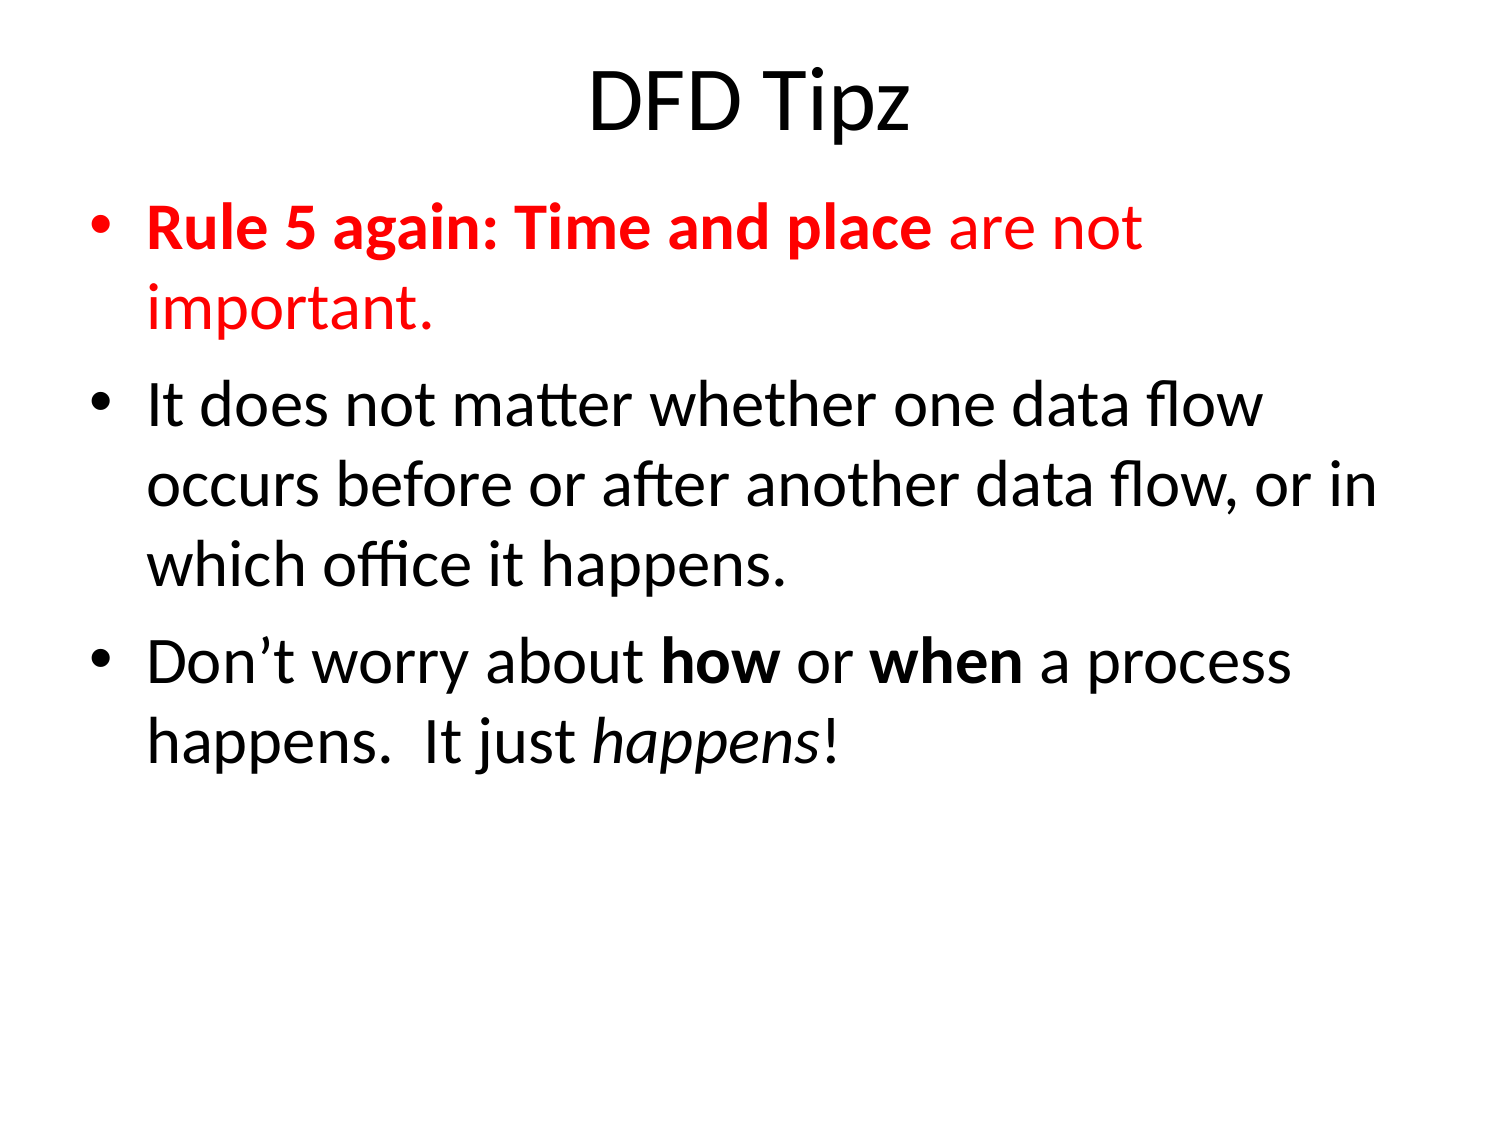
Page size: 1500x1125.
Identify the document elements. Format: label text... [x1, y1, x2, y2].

text_box Rule 5 again: Time and place are not important. It does not matter whether one data flow occurs before or after another data flow, or in which office it happens. Don’t worry about how or when a process happens. It just happens! [75, 175, 1425, 919]
text_box DFD Tipz [75, 0, 1425, 175]
